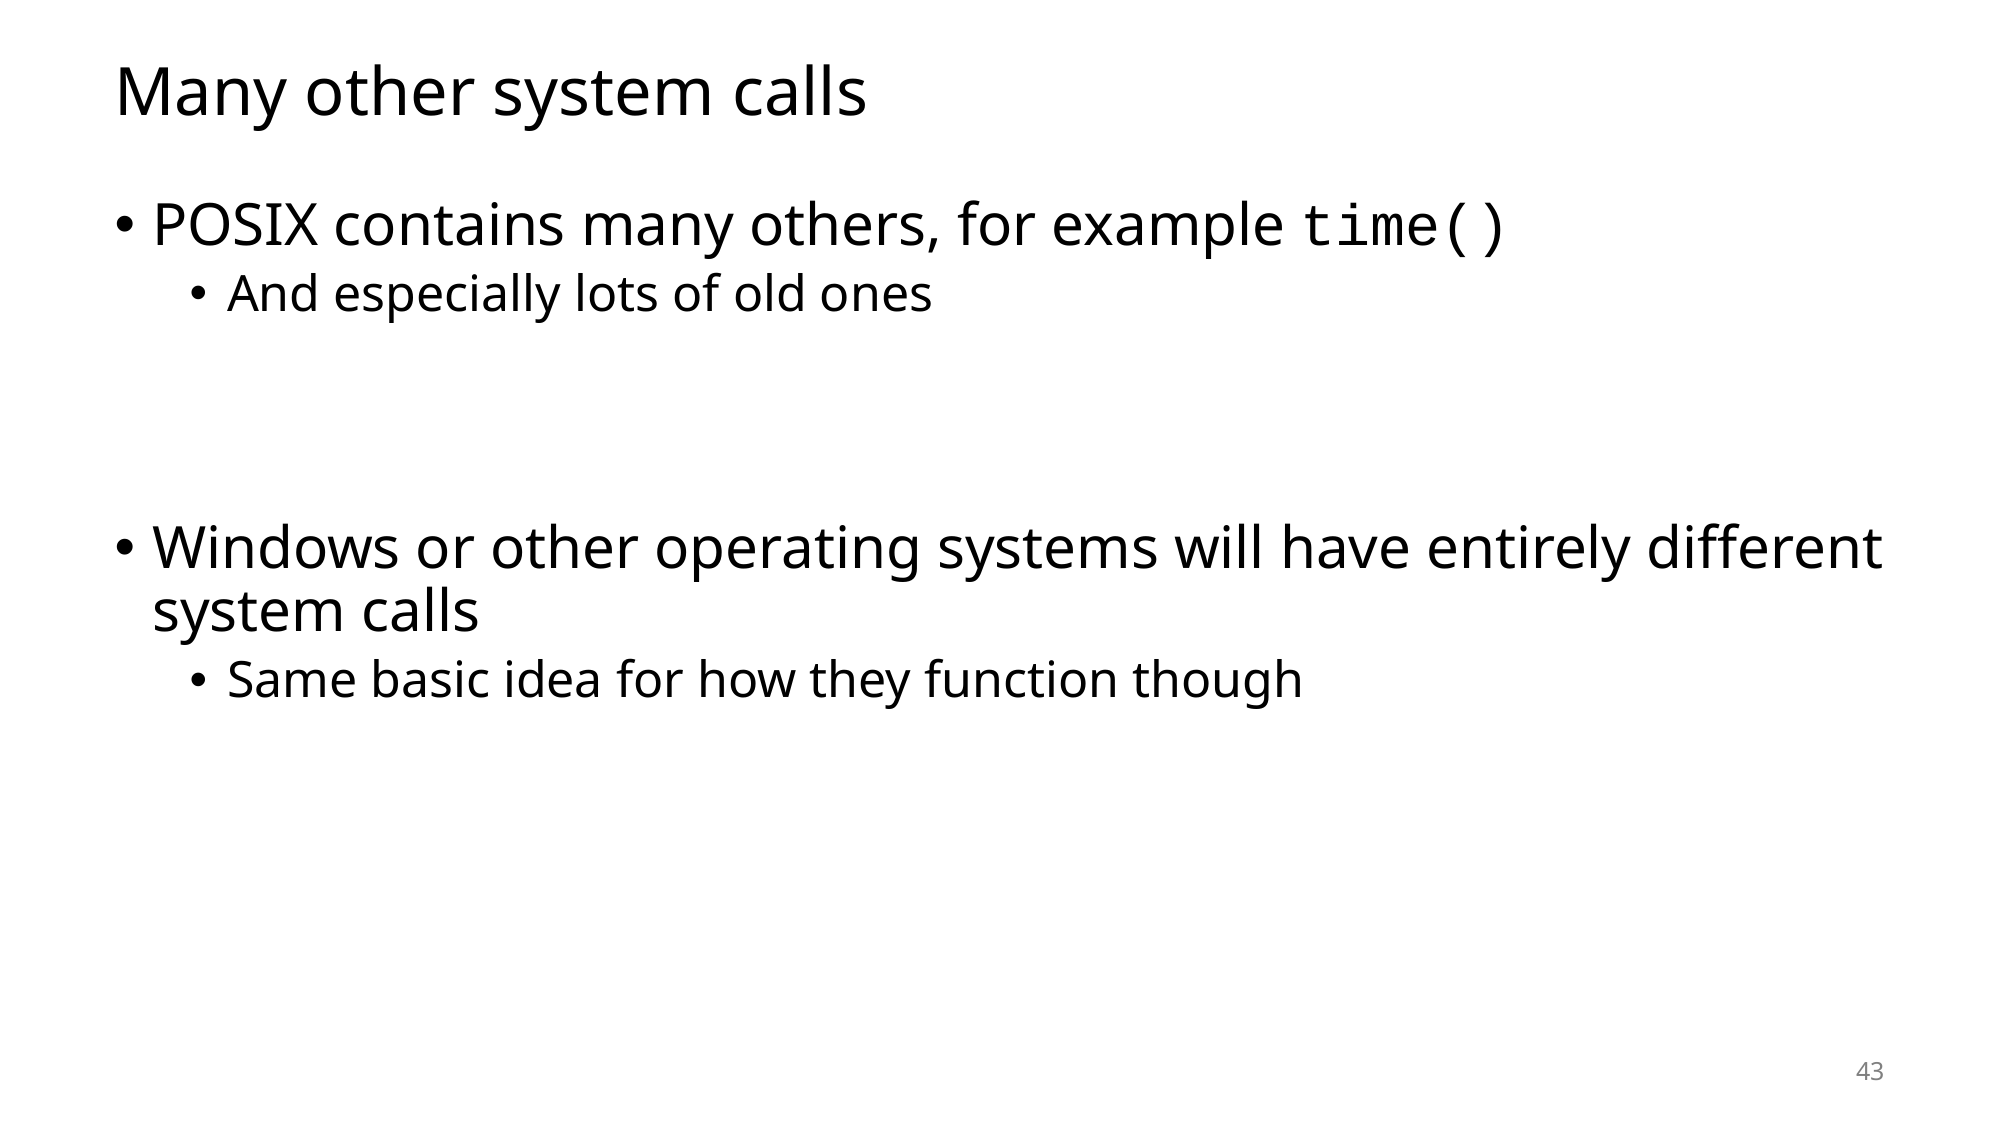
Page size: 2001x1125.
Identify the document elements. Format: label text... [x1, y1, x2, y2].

slide_number 43 [1749, 1042, 1900, 1103]
title Many other system calls [99, 37, 1900, 150]
list POSIX contains many others, for example time() And especially lots of old ones Windows or other operating systems will have entirely different system calls Same basic idea for how they function though [99, 187, 1900, 1013]
